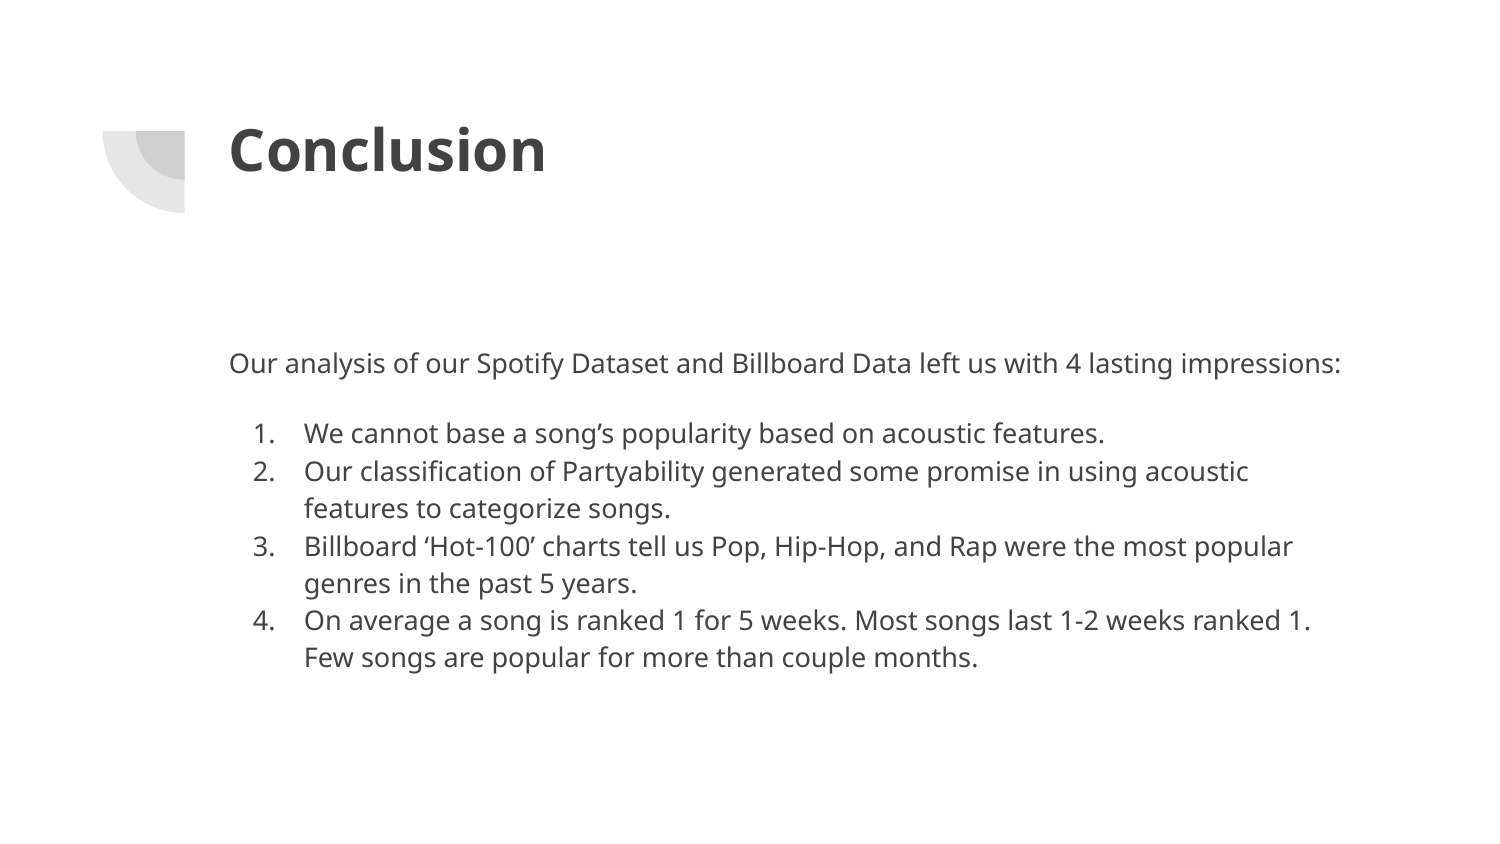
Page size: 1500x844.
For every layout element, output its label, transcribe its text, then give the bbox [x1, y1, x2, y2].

list Our analysis of our Spotify Dataset and Billboard Data left us with 4 lasting impressions: We cannot base a song’s popularity based on acoustic features. Our classification of Partyability generated some promise in using acoustic features to categorize songs. Billboard ‘Hot-100’ charts tell us Pop, Hip-Hop, and Rap were the most popular genres in the past 5 years. On average a song is ranked 1 for 5 weeks. Most songs last 1-2 weeks ranked 1. Few songs are popular for more than couple months. [213, 326, 1368, 744]
title Conclusion [213, 98, 1368, 263]
